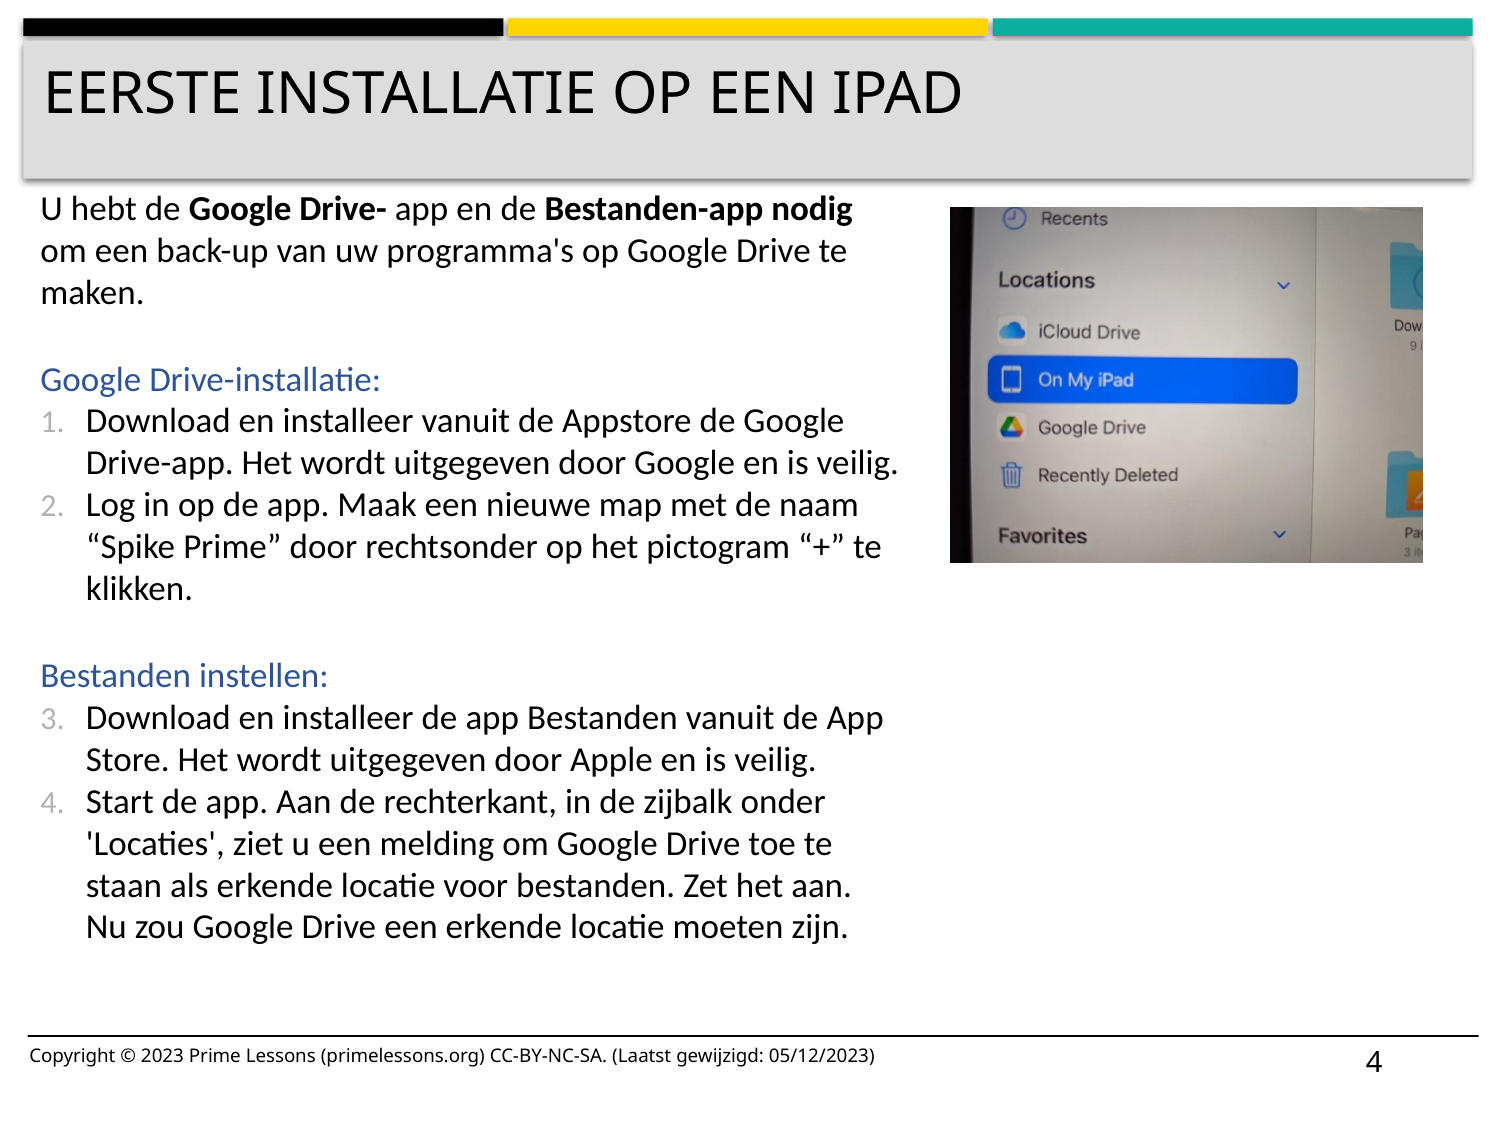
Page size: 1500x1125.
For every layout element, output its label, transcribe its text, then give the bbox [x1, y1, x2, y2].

title EERSTE INSTALLATIE op EEN IPAD [28, 48, 1464, 172]
list U hebt de Google Drive- app en de Bestanden-app nodig om een back-up van uw programma's op Google Drive te maken. Google Drive-installatie: Download en installeer vanuit de Appstore de Google Drive-app. Het wordt uitgegeven door Google en is veilig. Log in op de app. Maak een nieuwe map met de naam “Spike Prime” door rechtsonder op het pictogram “+” te klikken. Bestanden instellen: Download en installeer de app Bestanden vanuit de App Store. Het wordt uitgegeven door Apple en is veilig. Start de app. Aan de rechterkant, in de zijbalk onder 'Locaties', ziet u een melding om Google Drive toe te staan als erkende locatie voor bestanden. Zet het aan. Nu zou Google Drive een erkende locatie moeten zijn. [25, 177, 917, 1021]
footer Copyright © 2023 Prime Lessons (primelessons.org) CC-BY-NC-SA. (Laatst gewijzigd: 05/12/2023) [14, 1036, 1500, 1097]
picture [949, 206, 1424, 563]
